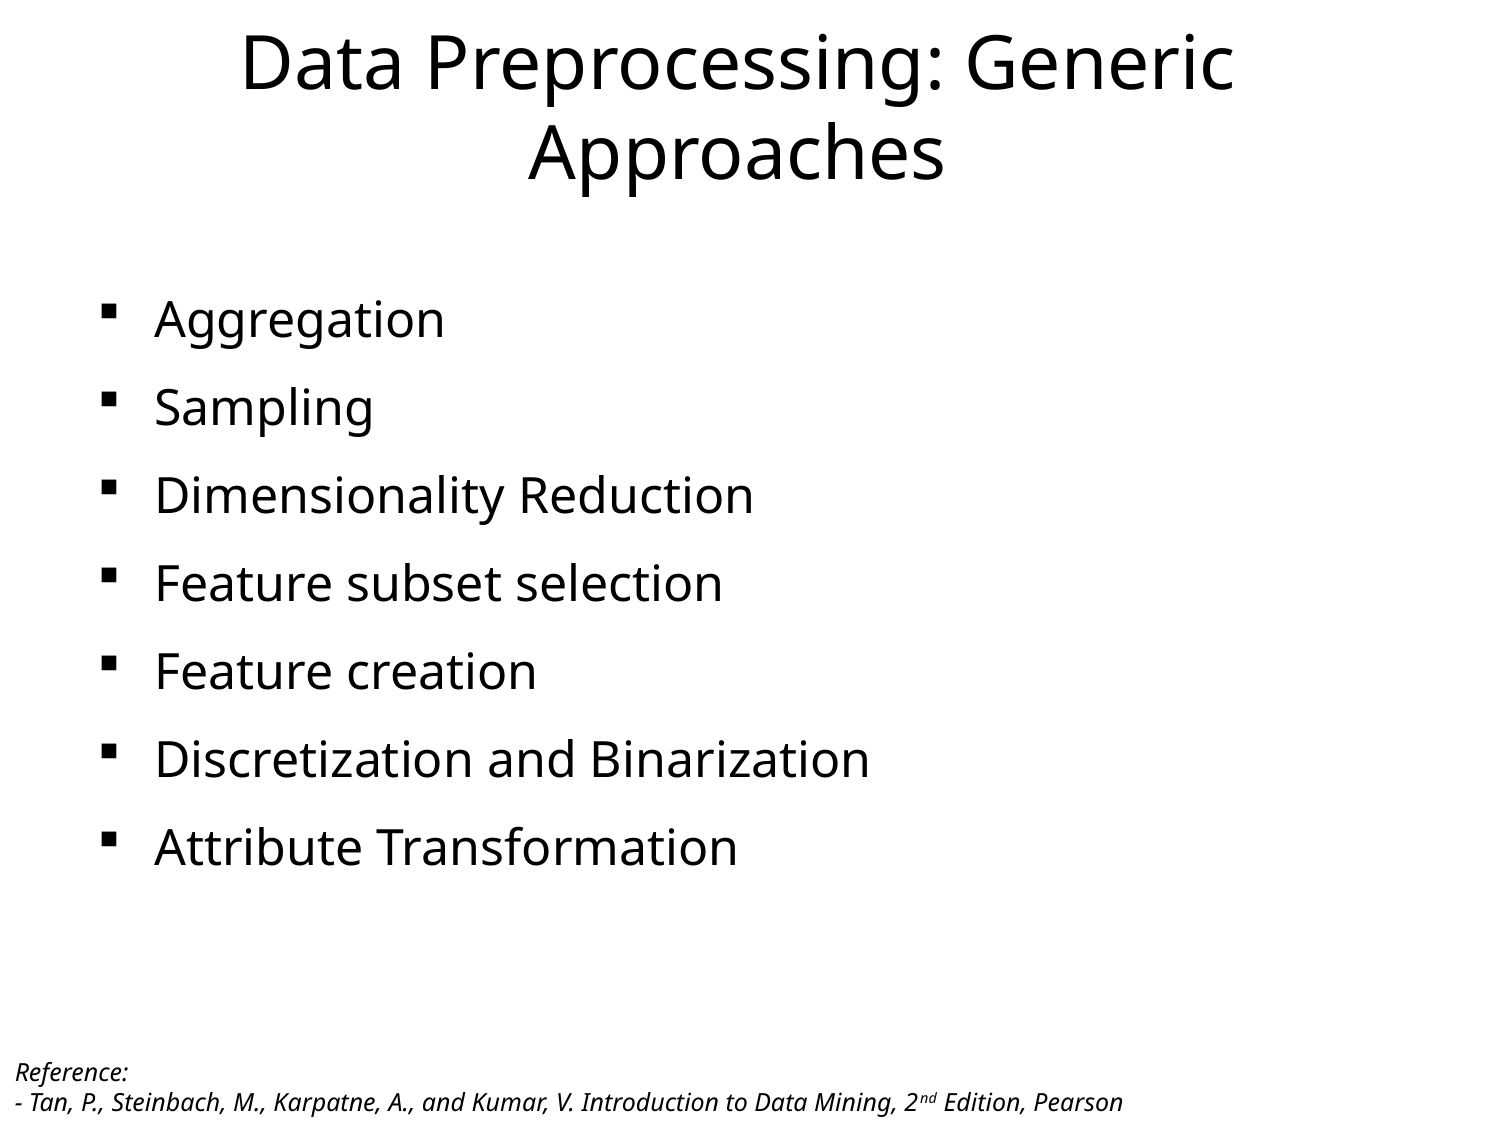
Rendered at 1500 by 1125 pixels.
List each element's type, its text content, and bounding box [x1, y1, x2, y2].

list Aggregation Sampling Dimensionality Reduction Feature subset selection Feature creation Discretization and Binarization Attribute Transformation [82, 262, 1463, 938]
title Data Preprocessing: Generic Approaches [31, 30, 1445, 179]
